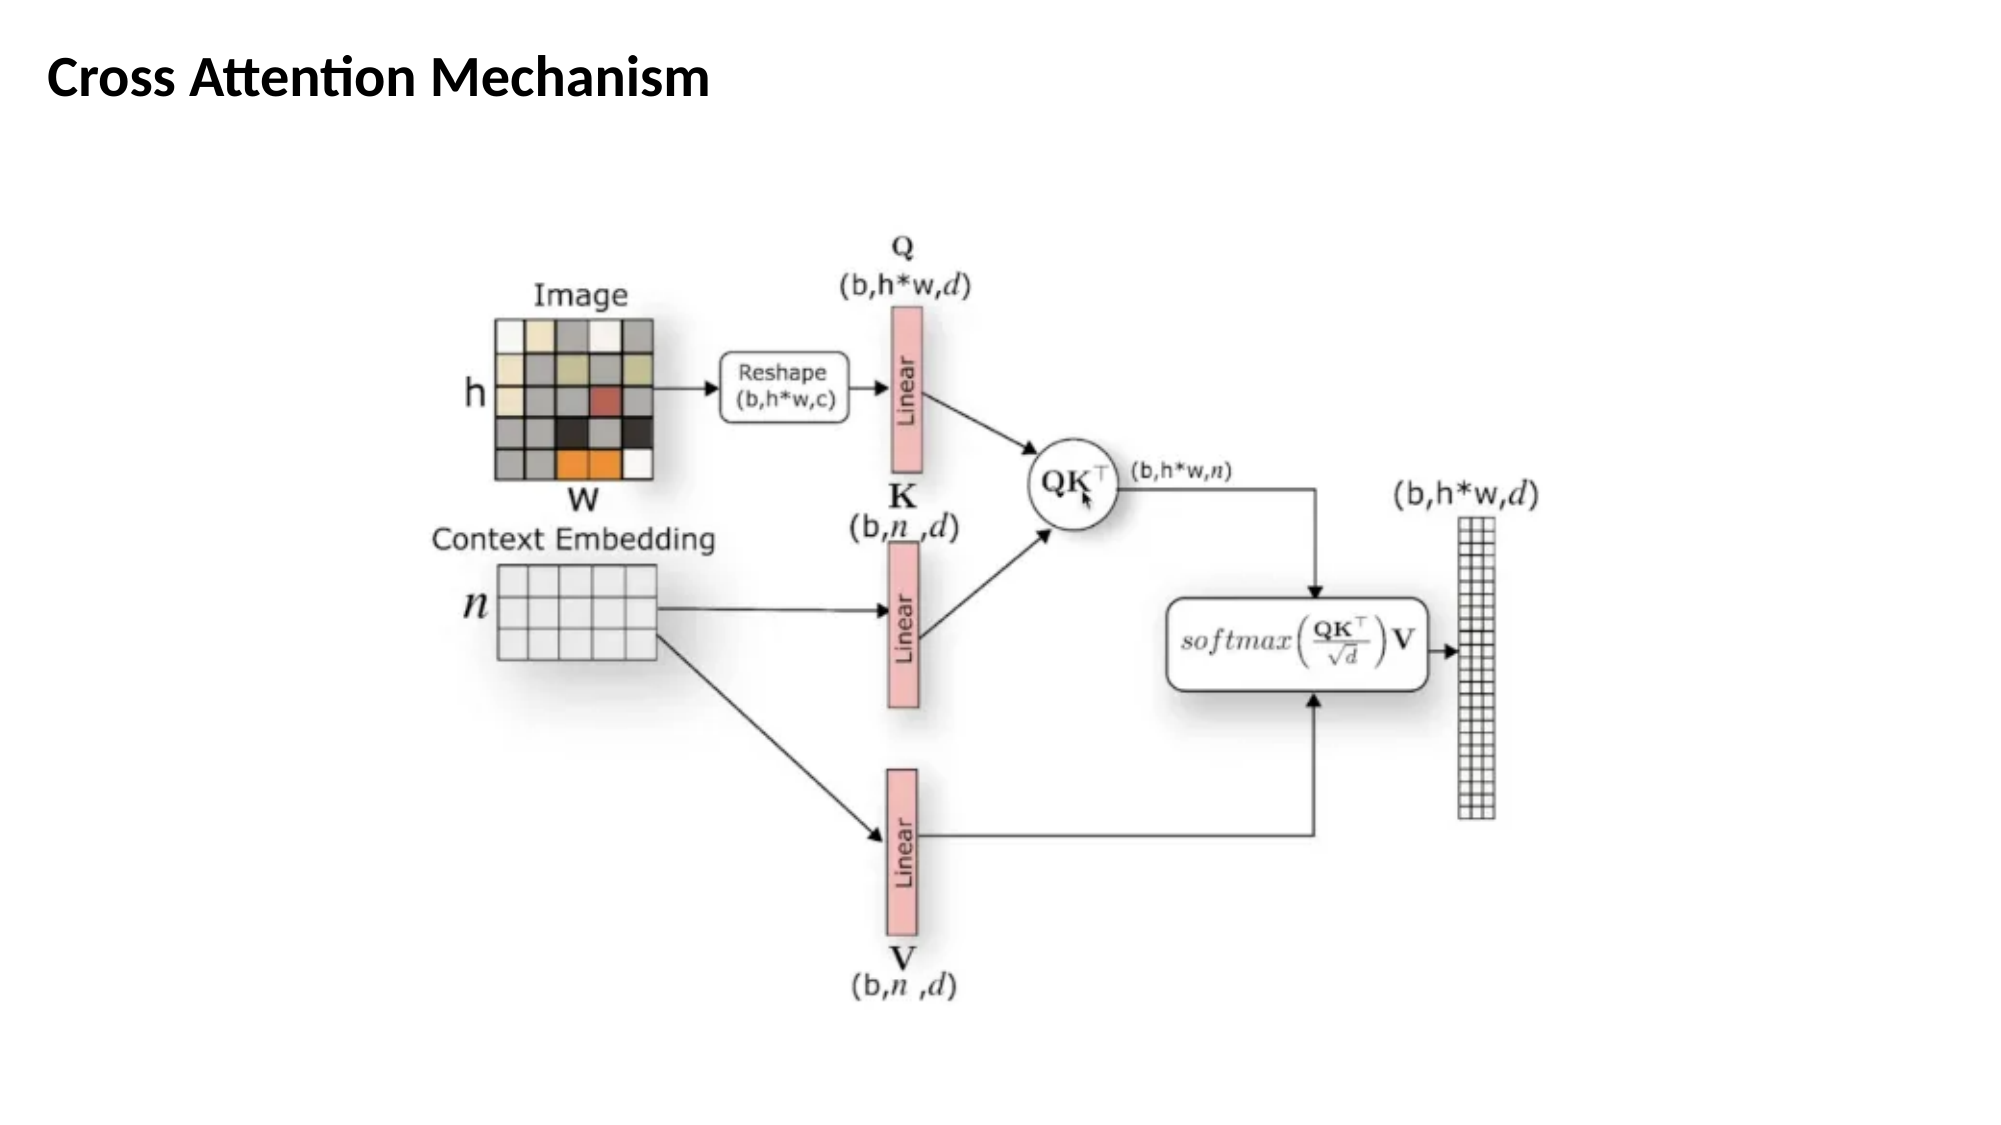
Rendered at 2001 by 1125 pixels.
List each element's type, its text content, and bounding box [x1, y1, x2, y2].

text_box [416, 211, 1584, 1021]
title Cross Attention Mechanism [32, 37, 1961, 118]
